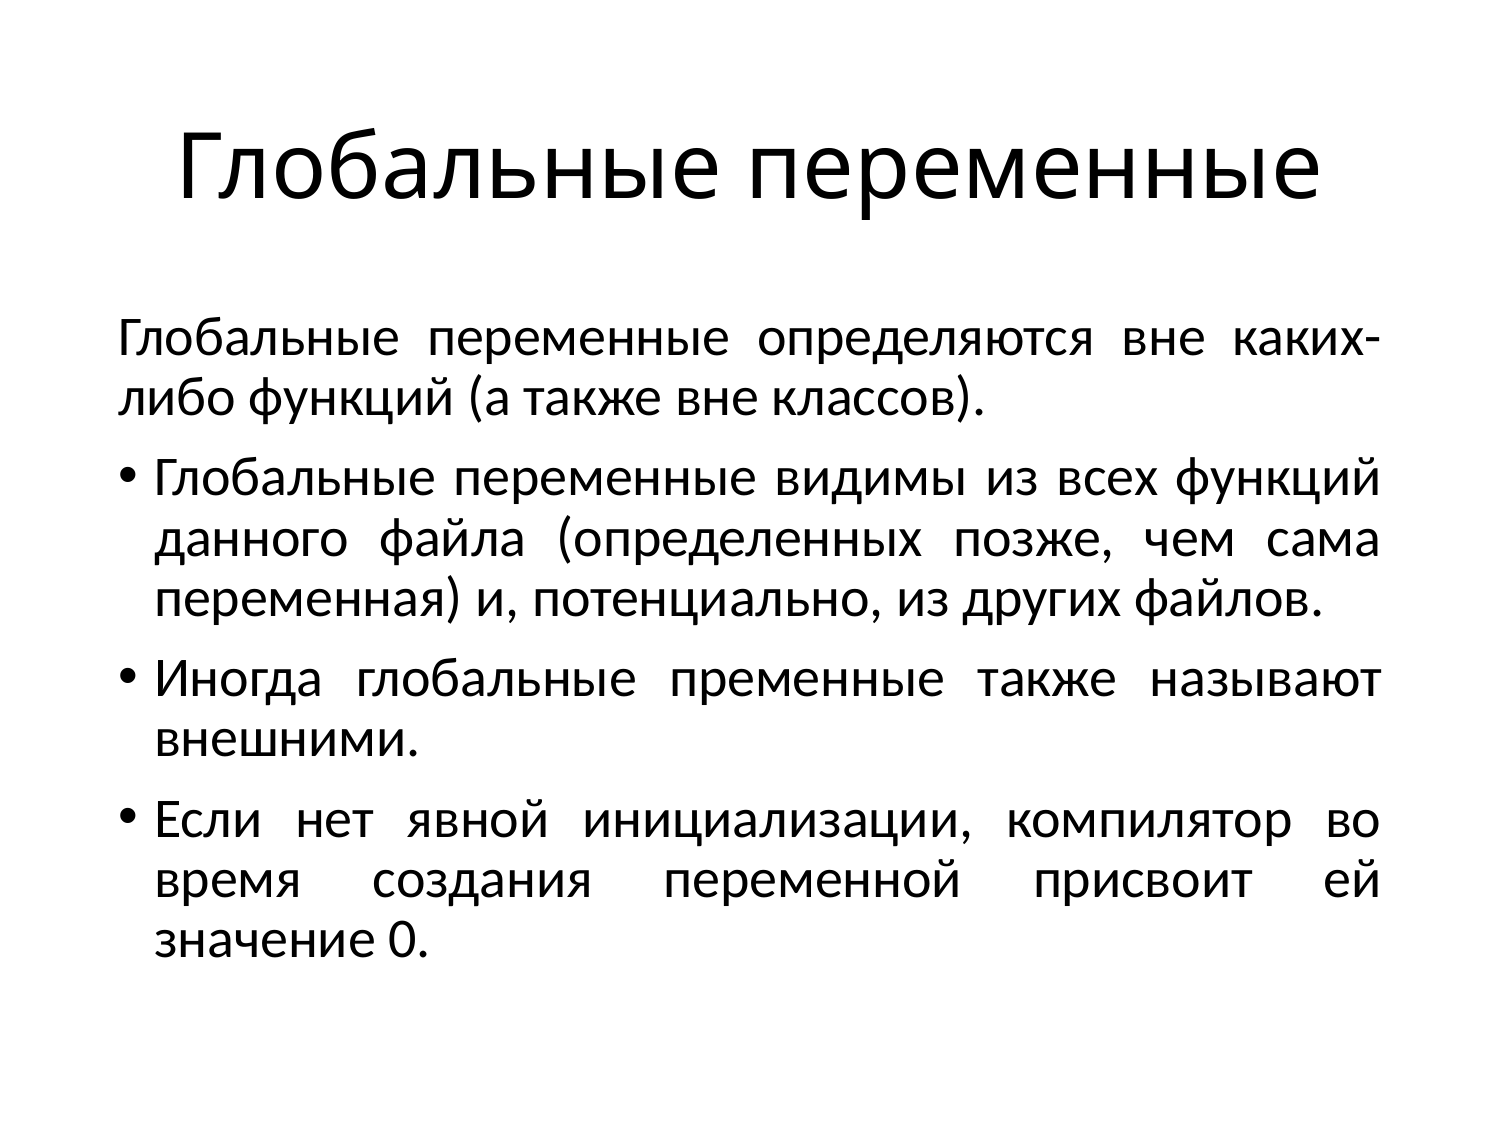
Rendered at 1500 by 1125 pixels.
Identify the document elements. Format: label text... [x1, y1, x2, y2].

list Глобальные переменные определяются вне каких-либо функций (а также вне классов). Глобальные переменные видимы из всех функций данного файла (определенных позже, чем сама переменная) и, потенциально, из других файлов. Иногда глобальные пременные также называют внешними. Если нет явной инициализации, компилятор во время создания переменной присвоит ей значение 0. [103, 299, 1397, 1014]
title Глобальные переменные [103, 59, 1397, 278]
